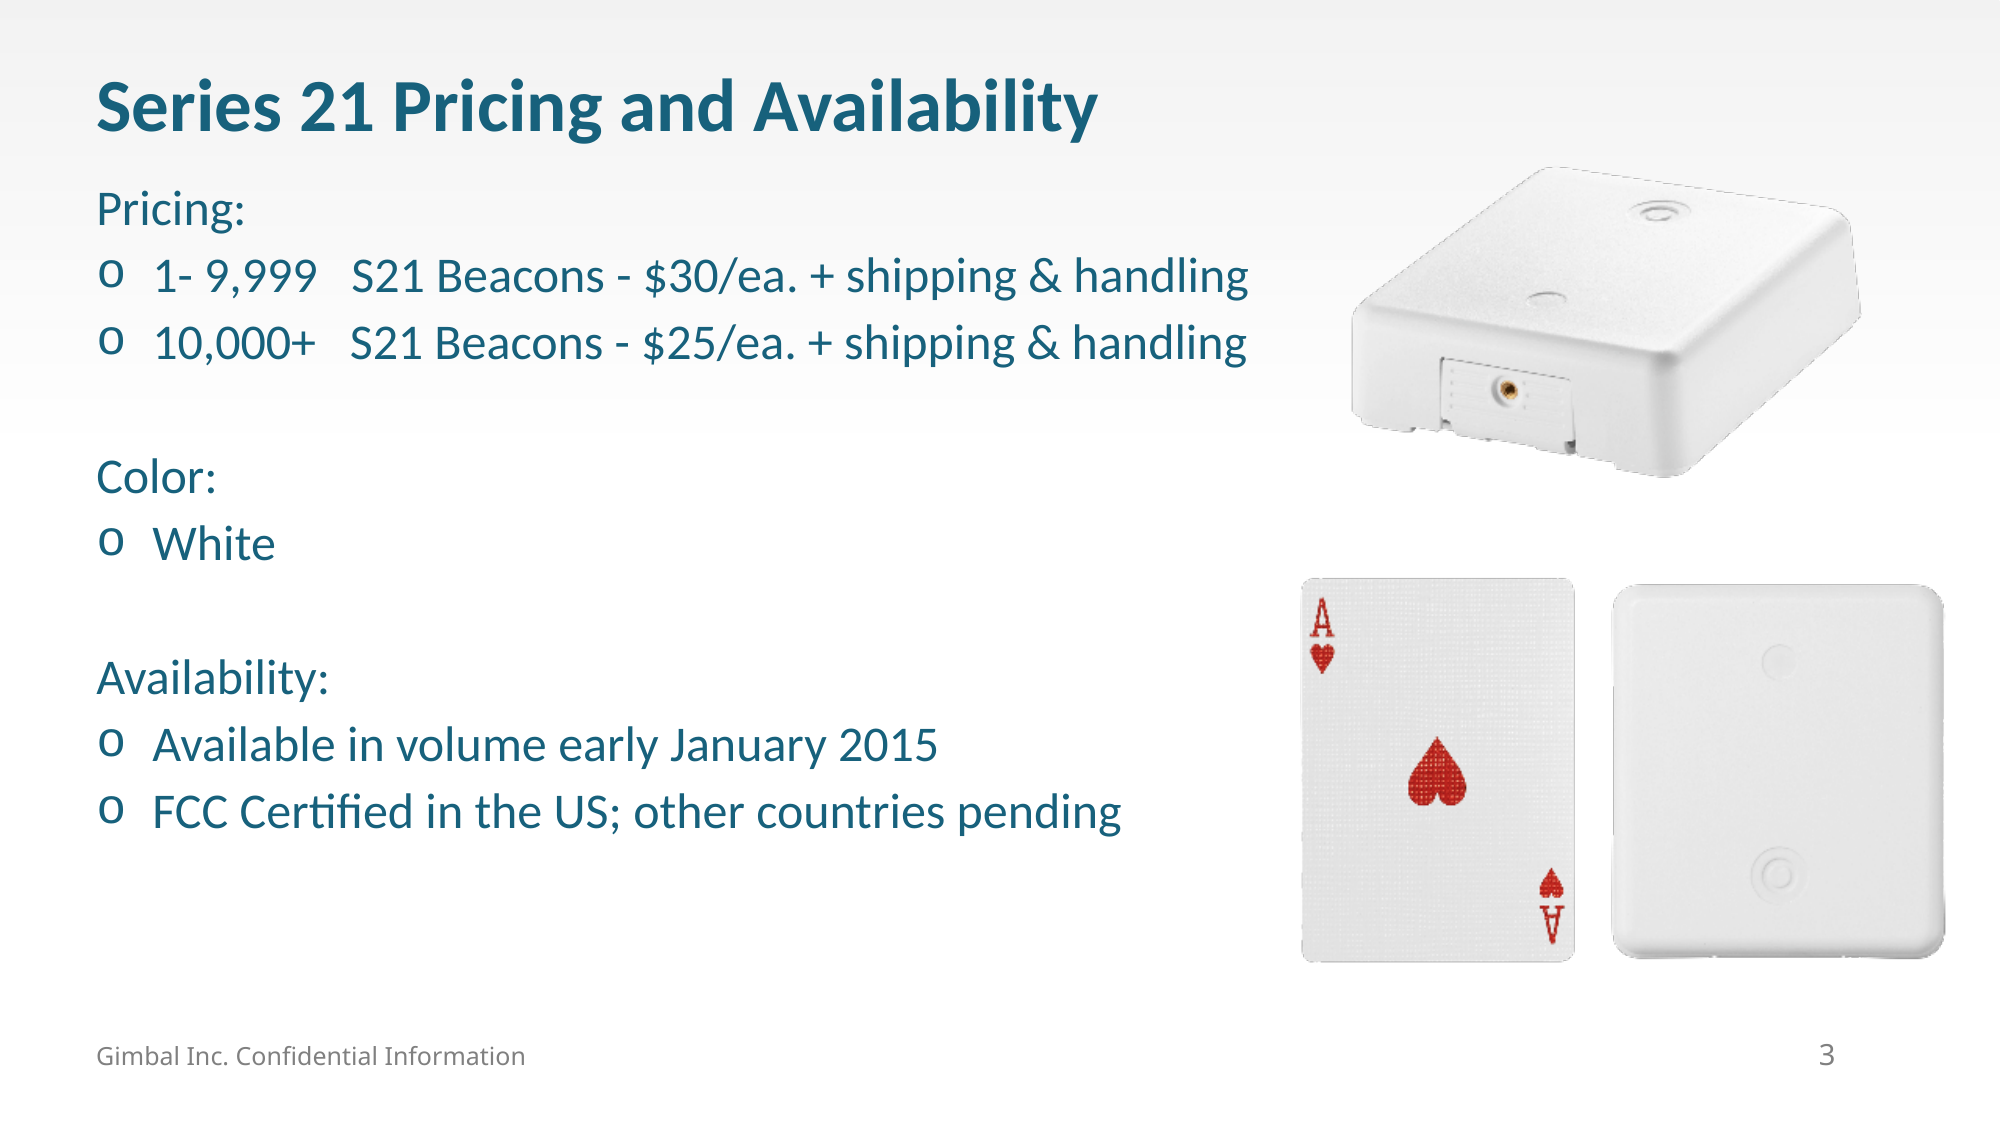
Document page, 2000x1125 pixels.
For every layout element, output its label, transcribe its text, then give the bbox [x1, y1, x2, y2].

title Series 21 Pricing and Availability [81, 68, 1200, 156]
list Pricing: 1- 9,999 S21 Beacons - $30/ea. + shipping & handling 10,000+ S21 Beacons - $25/ea. + shipping & handling Color: White Availability: Available in volume early January 2015 FCC Certified in the US; other countries pending [81, 172, 1200, 1046]
picture [1173, 10, 2000, 1123]
